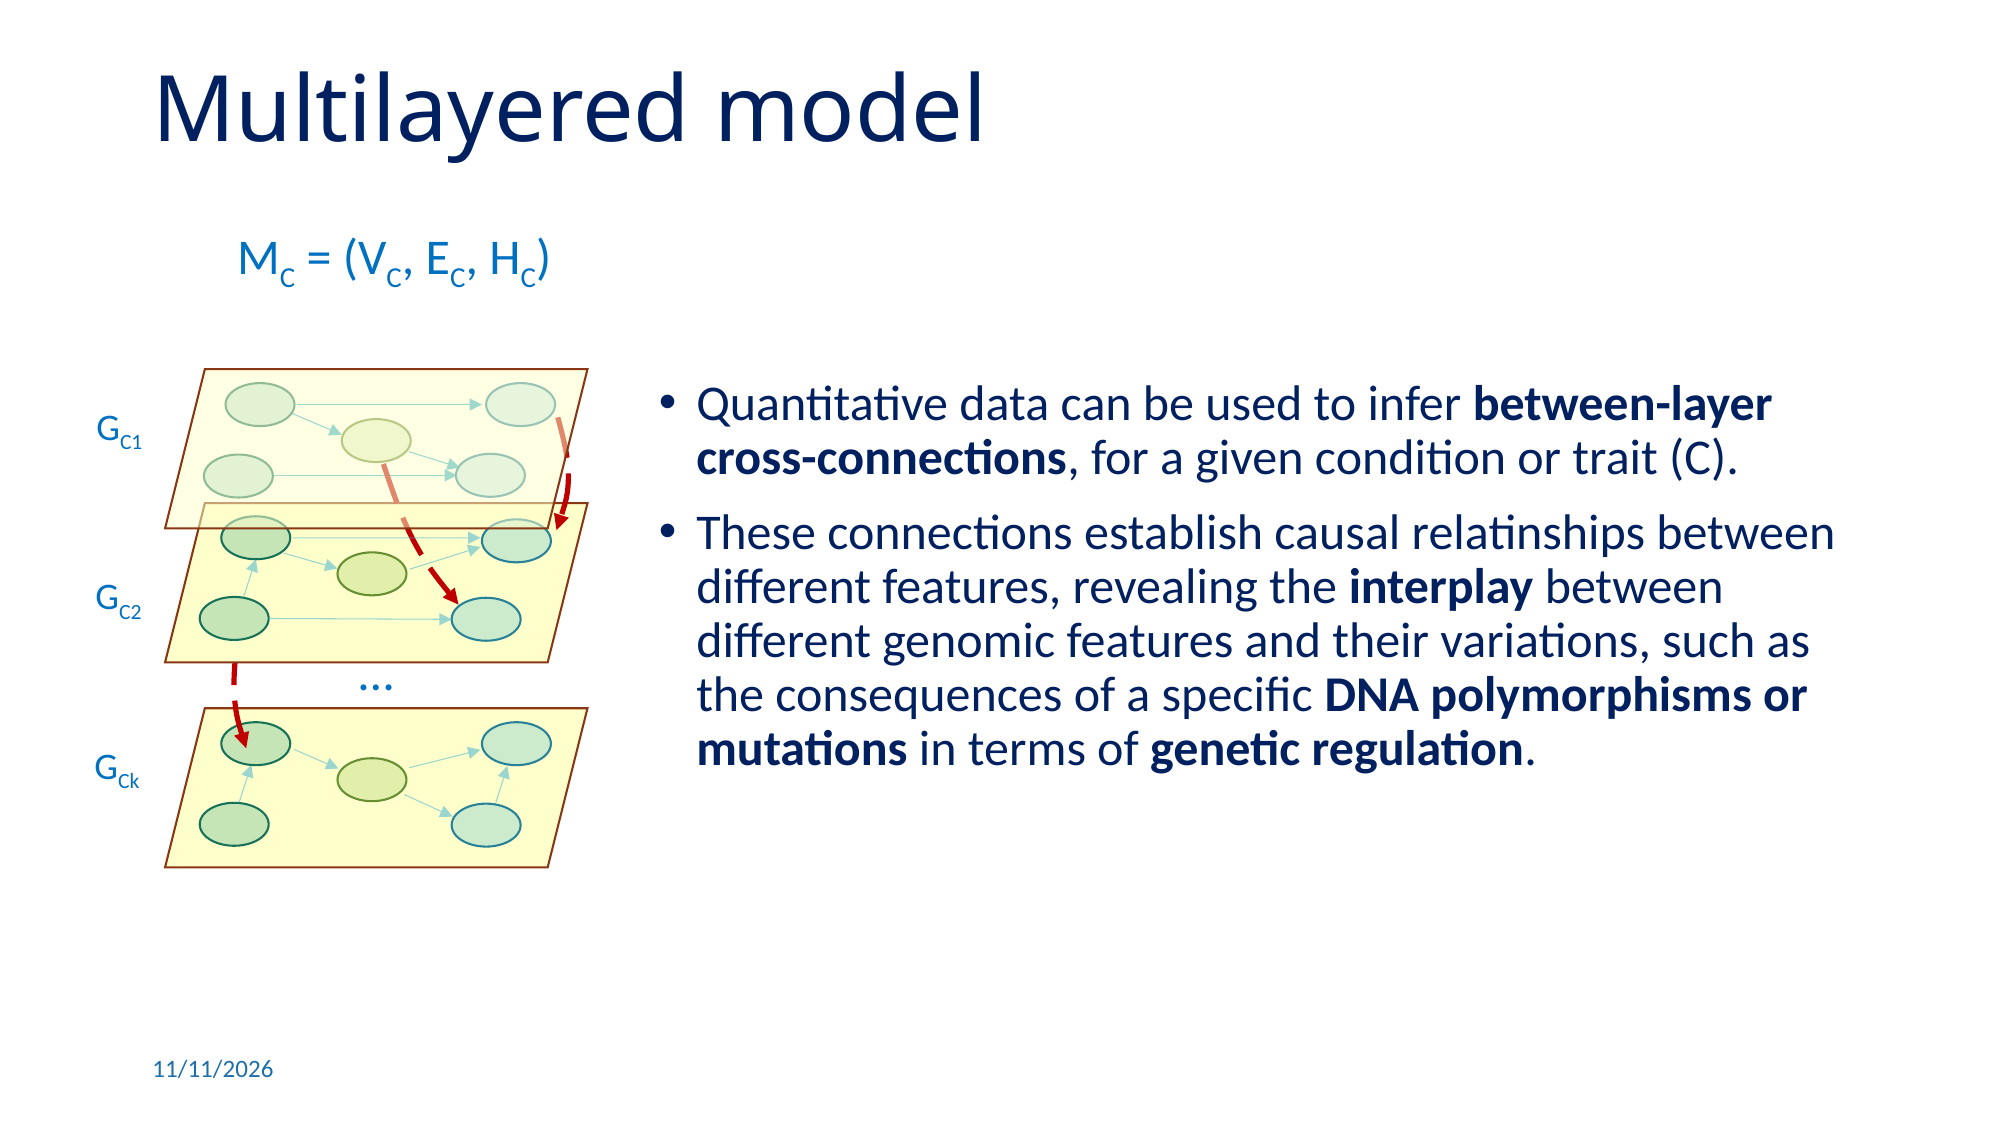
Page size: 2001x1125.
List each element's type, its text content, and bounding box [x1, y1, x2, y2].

text_box MC = (VC, EC, HC) [222, 217, 567, 301]
list Quantitative data can be used to infer between-layer cross-connections, for a given condition or trait (C). These connections establish causal relatinships between different features, revealing the interplay between different genomic features and their variations, such as the consequences of a specific DNA polymorphisms or mutations in terms of genetic regulation. [643, 369, 1859, 803]
title Multilayered model [137, 54, 1863, 170]
text_box GCk [79, 734, 165, 801]
text_box GC2 [80, 565, 165, 631]
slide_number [137, 1042, 588, 1093]
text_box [165, 369, 588, 868]
text_box GC1 [81, 395, 165, 461]
